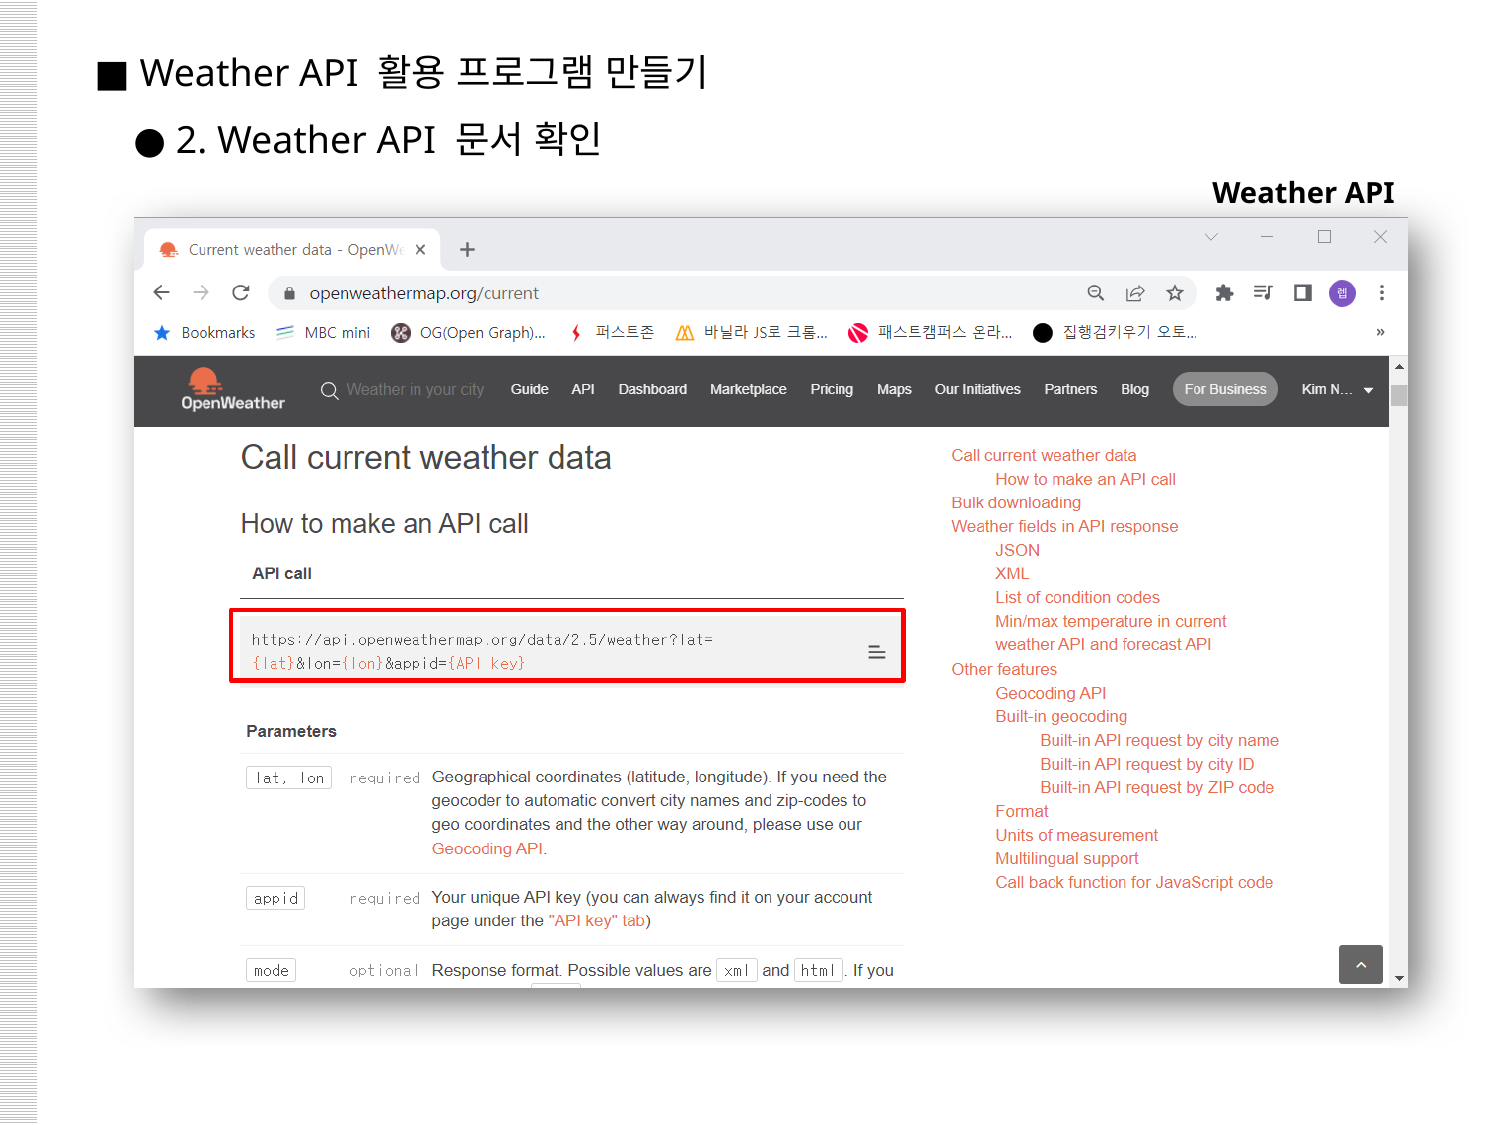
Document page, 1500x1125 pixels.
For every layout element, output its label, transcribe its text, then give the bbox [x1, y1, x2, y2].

picture [134, 217, 1408, 989]
text_box Weather API [1197, 167, 1410, 203]
text_box ■ Weather API 활용 프로그램 만들기 ● 2. Weather API 문서 확인 [79, 19, 725, 169]
